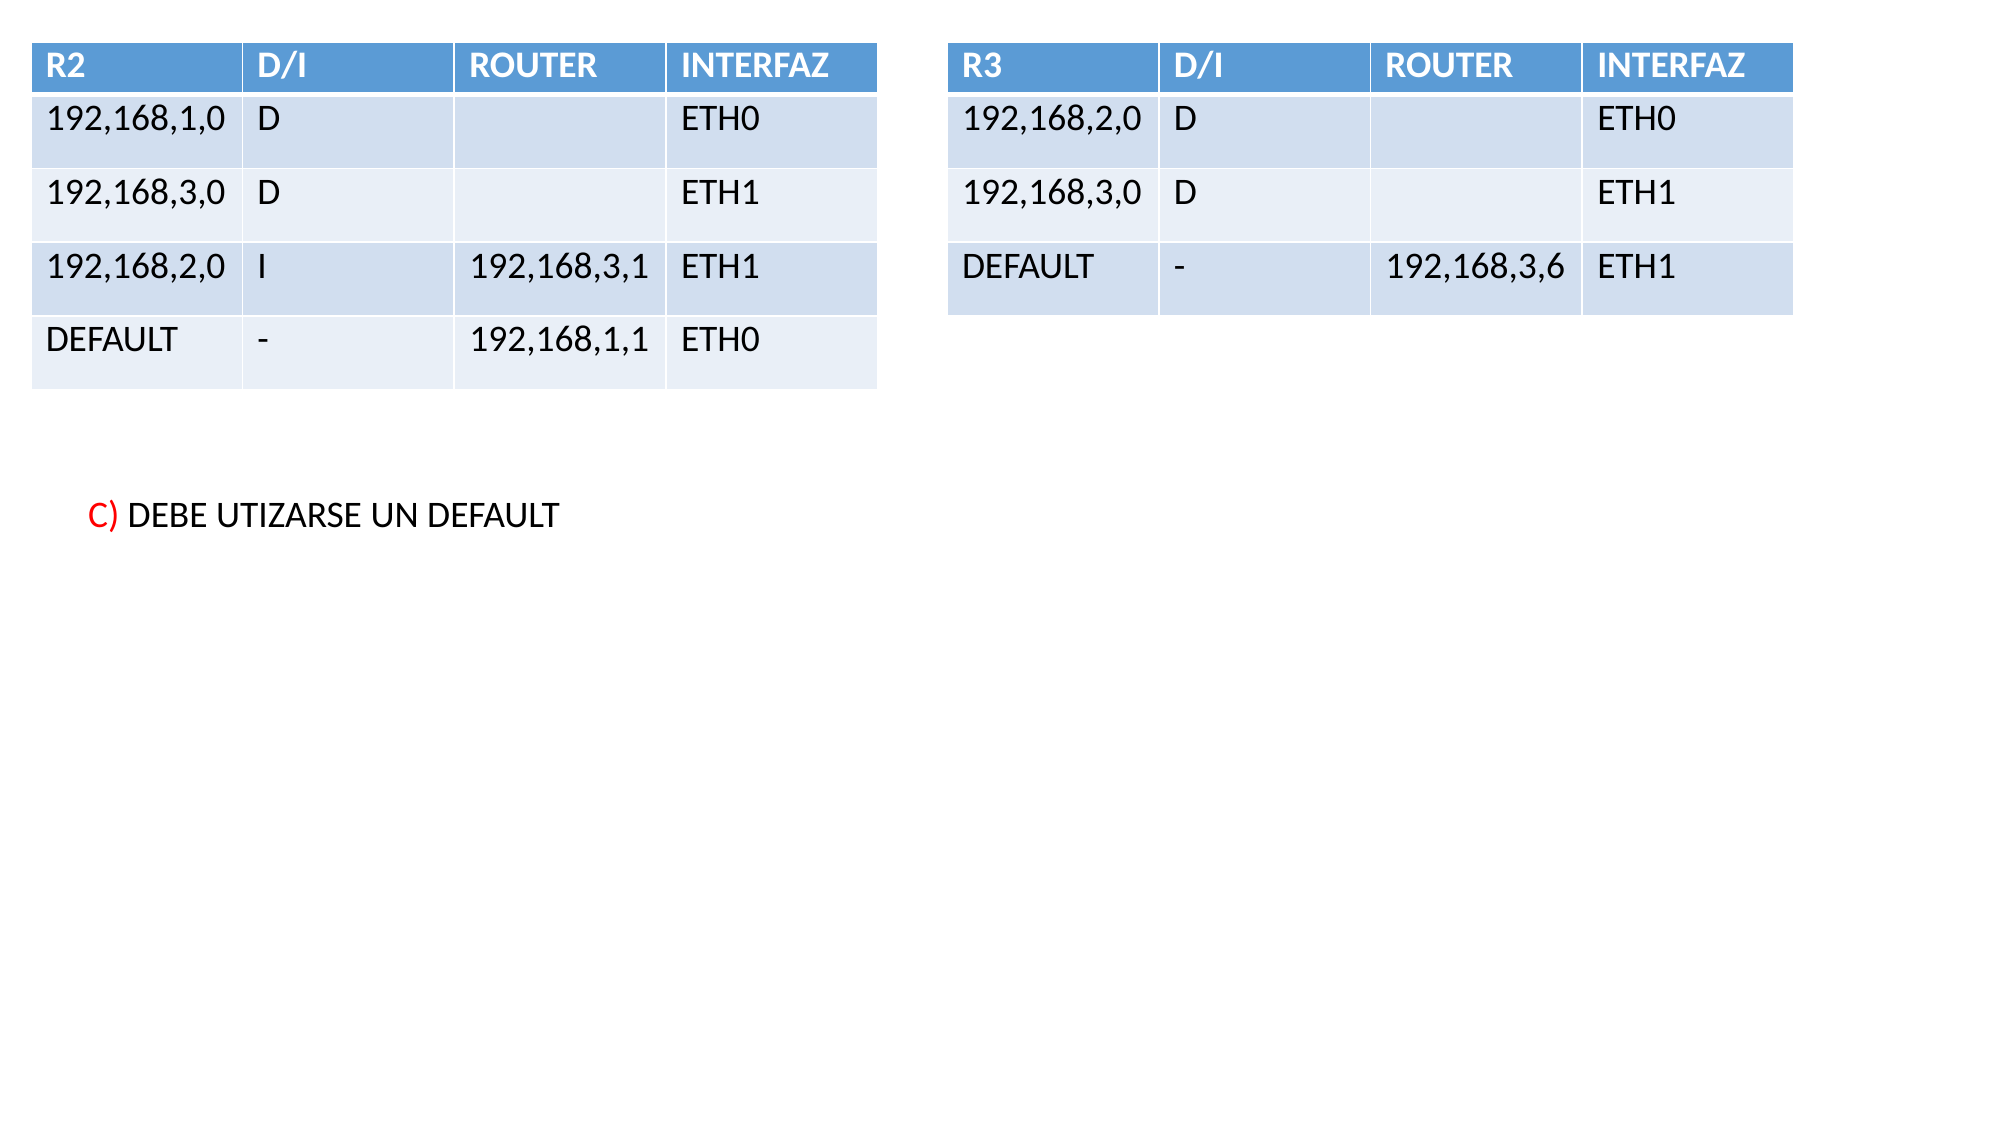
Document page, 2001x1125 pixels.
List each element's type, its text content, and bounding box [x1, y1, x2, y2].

table_cell - [1160, 243, 1370, 315]
table_cell D [243, 97, 453, 168]
table_cell 192,168,3,6 [1371, 243, 1581, 315]
table_cell DEFAULT [32, 317, 242, 389]
table_cell ETH1 [667, 243, 877, 315]
table_header ROUTER [1371, 43, 1581, 92]
table_cell 192,168,1,0 [32, 97, 242, 168]
table_cell [1371, 97, 1581, 168]
table_header INTERFAZ [1583, 43, 1793, 92]
table_cell D [1160, 97, 1370, 168]
table_header D/I [1160, 43, 1370, 92]
table_cell D [243, 169, 453, 241]
table_header INTERFAZ [667, 43, 877, 92]
table_cell 192,168,2,0 [32, 243, 242, 315]
table_cell [455, 97, 665, 168]
table_cell - [243, 317, 453, 389]
table_cell 192,168,1,1 [455, 317, 665, 389]
table_cell DEFAULT [948, 243, 1158, 315]
table_header ROUTER [455, 43, 665, 92]
table_cell [455, 169, 665, 241]
table_cell D [1160, 169, 1370, 241]
table_cell ETH0 [1583, 97, 1793, 168]
table_header R3 [948, 43, 1158, 92]
table_cell ETH1 [1583, 169, 1793, 241]
table_cell 192,168,2,0 [948, 97, 1158, 168]
table_header R2 [32, 43, 242, 92]
table_cell 192,168,3,1 [455, 243, 665, 315]
table_cell ETH1 [1583, 243, 1793, 315]
table_cell [1371, 169, 1581, 241]
table_cell 192,168,3,0 [948, 169, 1158, 241]
text_box C) DEBE UTIZARSE UN DEFAULT [73, 483, 576, 543]
table_cell ETH1 [667, 169, 877, 241]
table_cell 192,168,3,0 [32, 169, 242, 241]
table_cell I [243, 243, 453, 315]
table_header D/I [243, 43, 453, 92]
table_cell ETH0 [667, 317, 877, 389]
table_cell ETH0 [667, 97, 877, 168]
